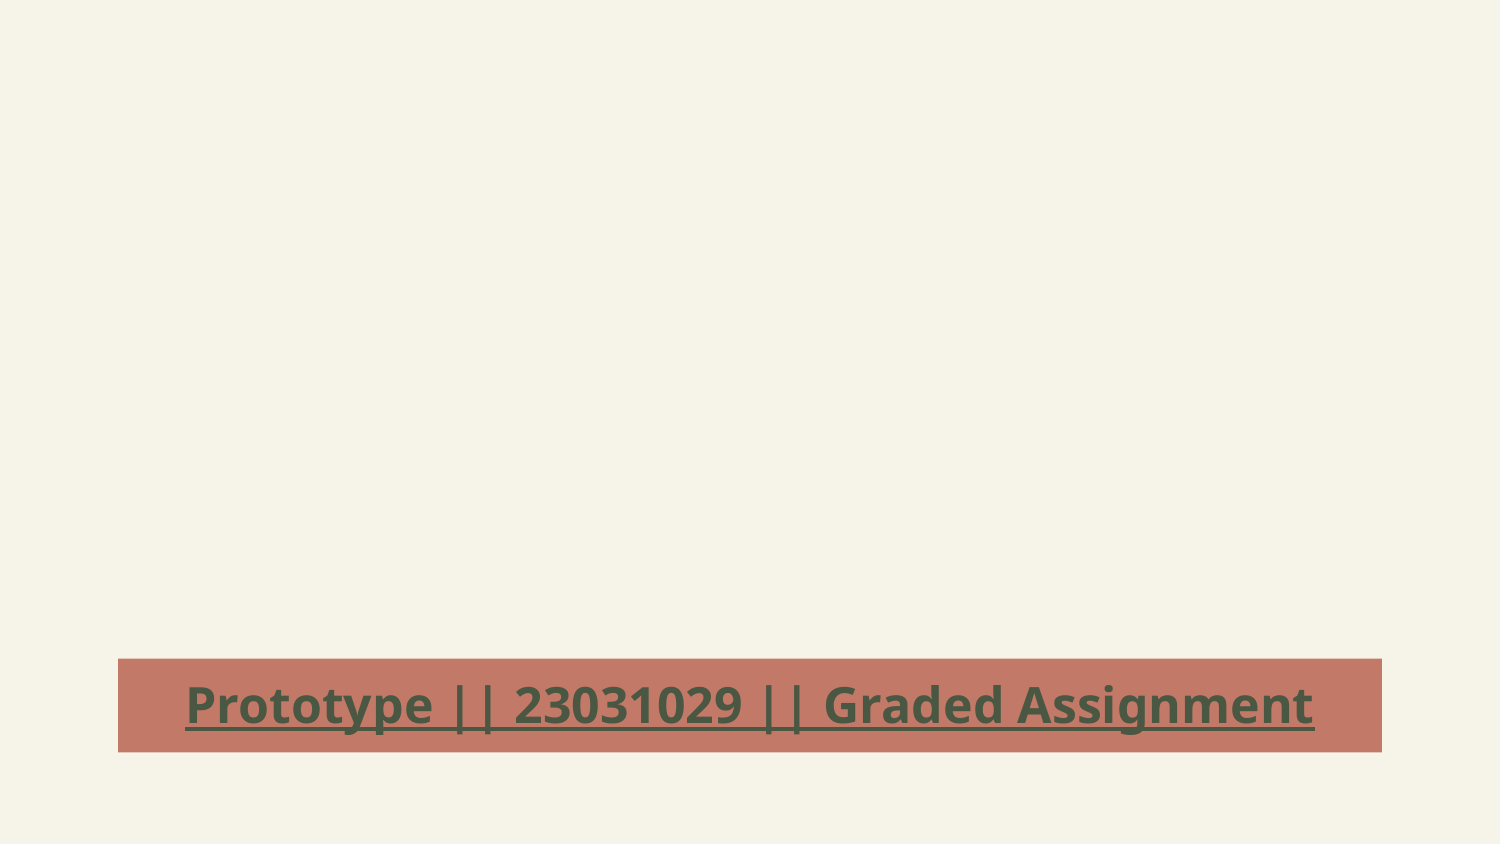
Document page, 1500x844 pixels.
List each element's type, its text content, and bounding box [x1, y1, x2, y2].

title Prototype || 23031029 || Graded Assignment [118, 658, 1382, 753]
